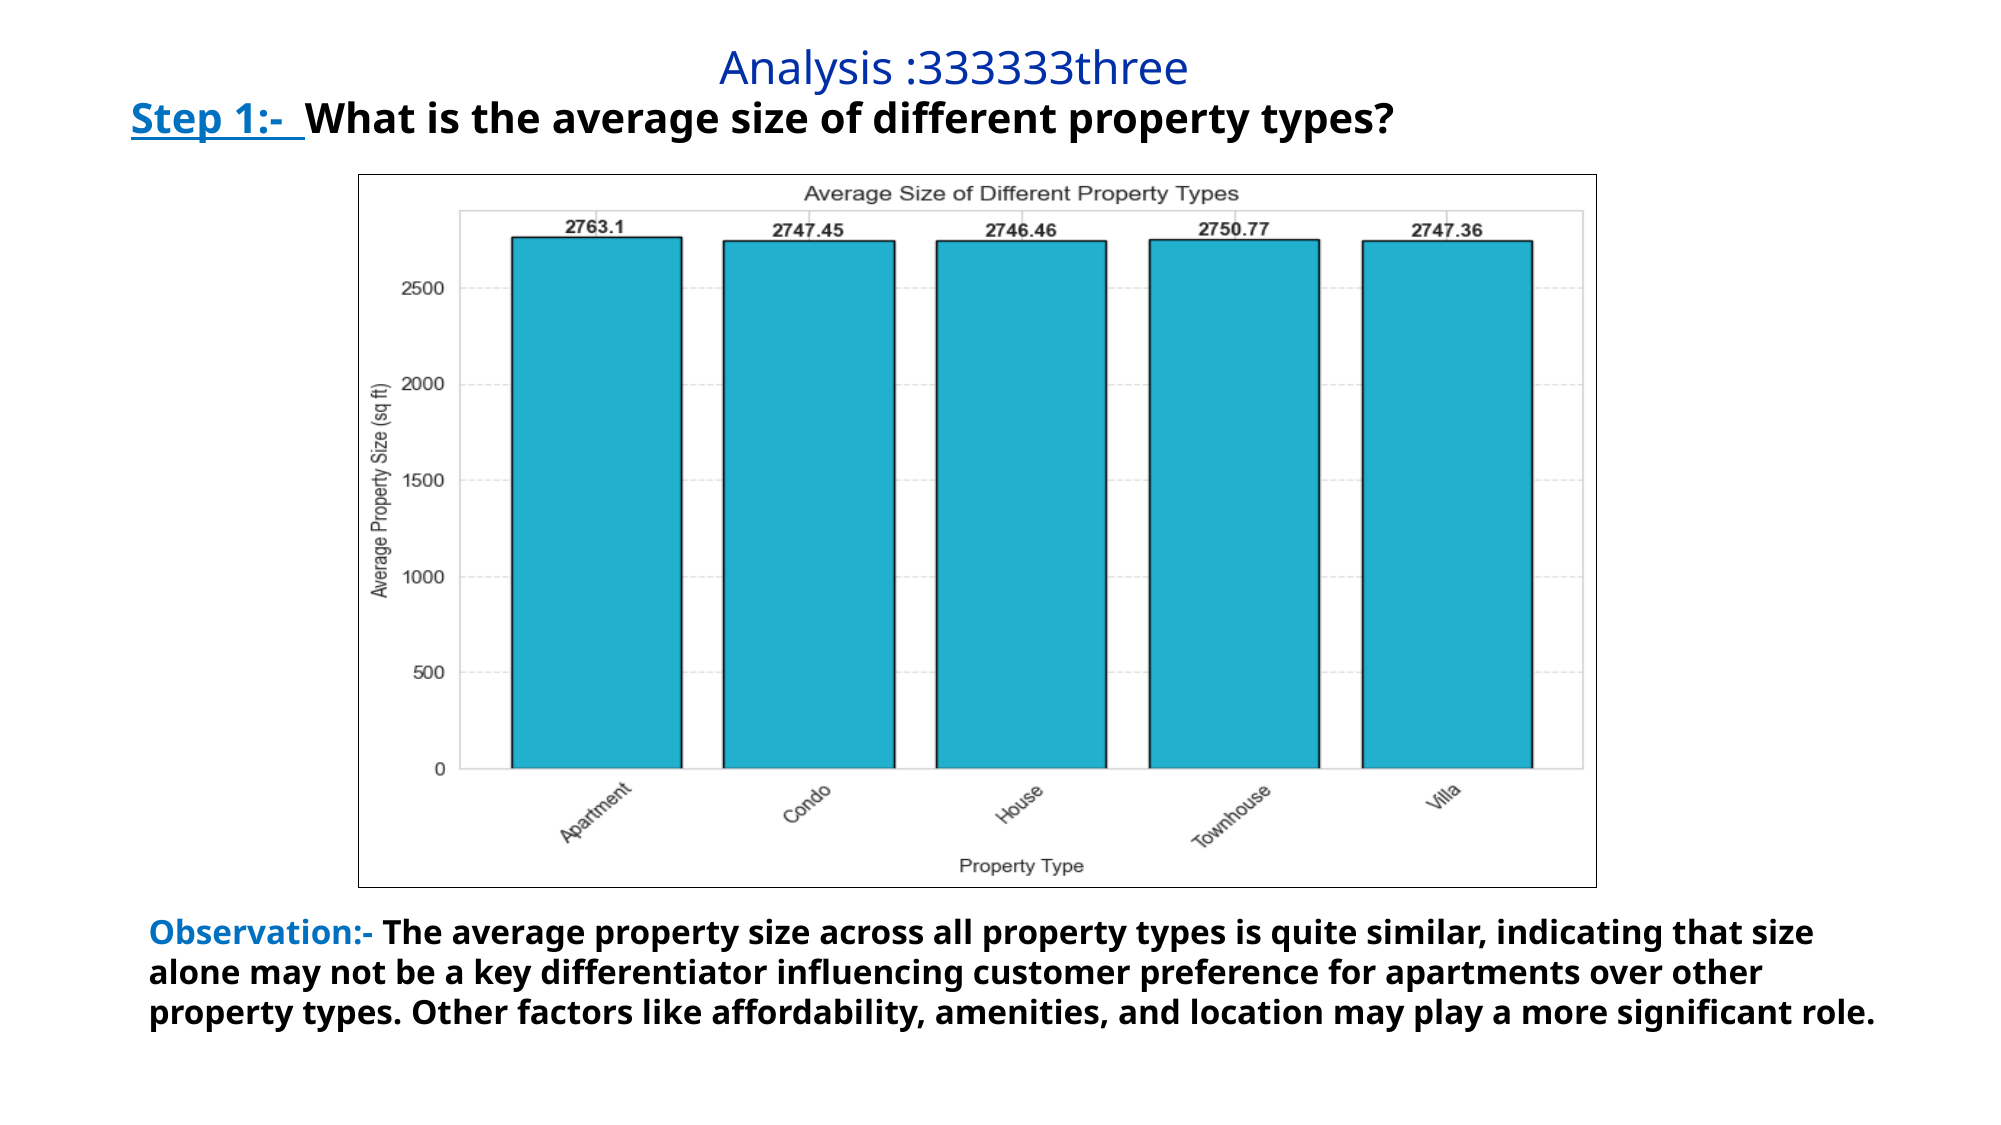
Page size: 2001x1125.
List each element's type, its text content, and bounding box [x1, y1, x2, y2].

text_box Step 1:- What is the average size of different property types? [115, 84, 1857, 150]
text_box Observation:- The average property size across all property types is quite similar, indicating that size alone may not be a key differentiator influencing customer preference for apartments over other property types. Other factors like affordability, amenities, and location may play a more significant role. [133, 903, 1895, 1068]
text_box Analysis :333333three [667, 20, 1242, 102]
picture [358, 174, 1597, 888]
